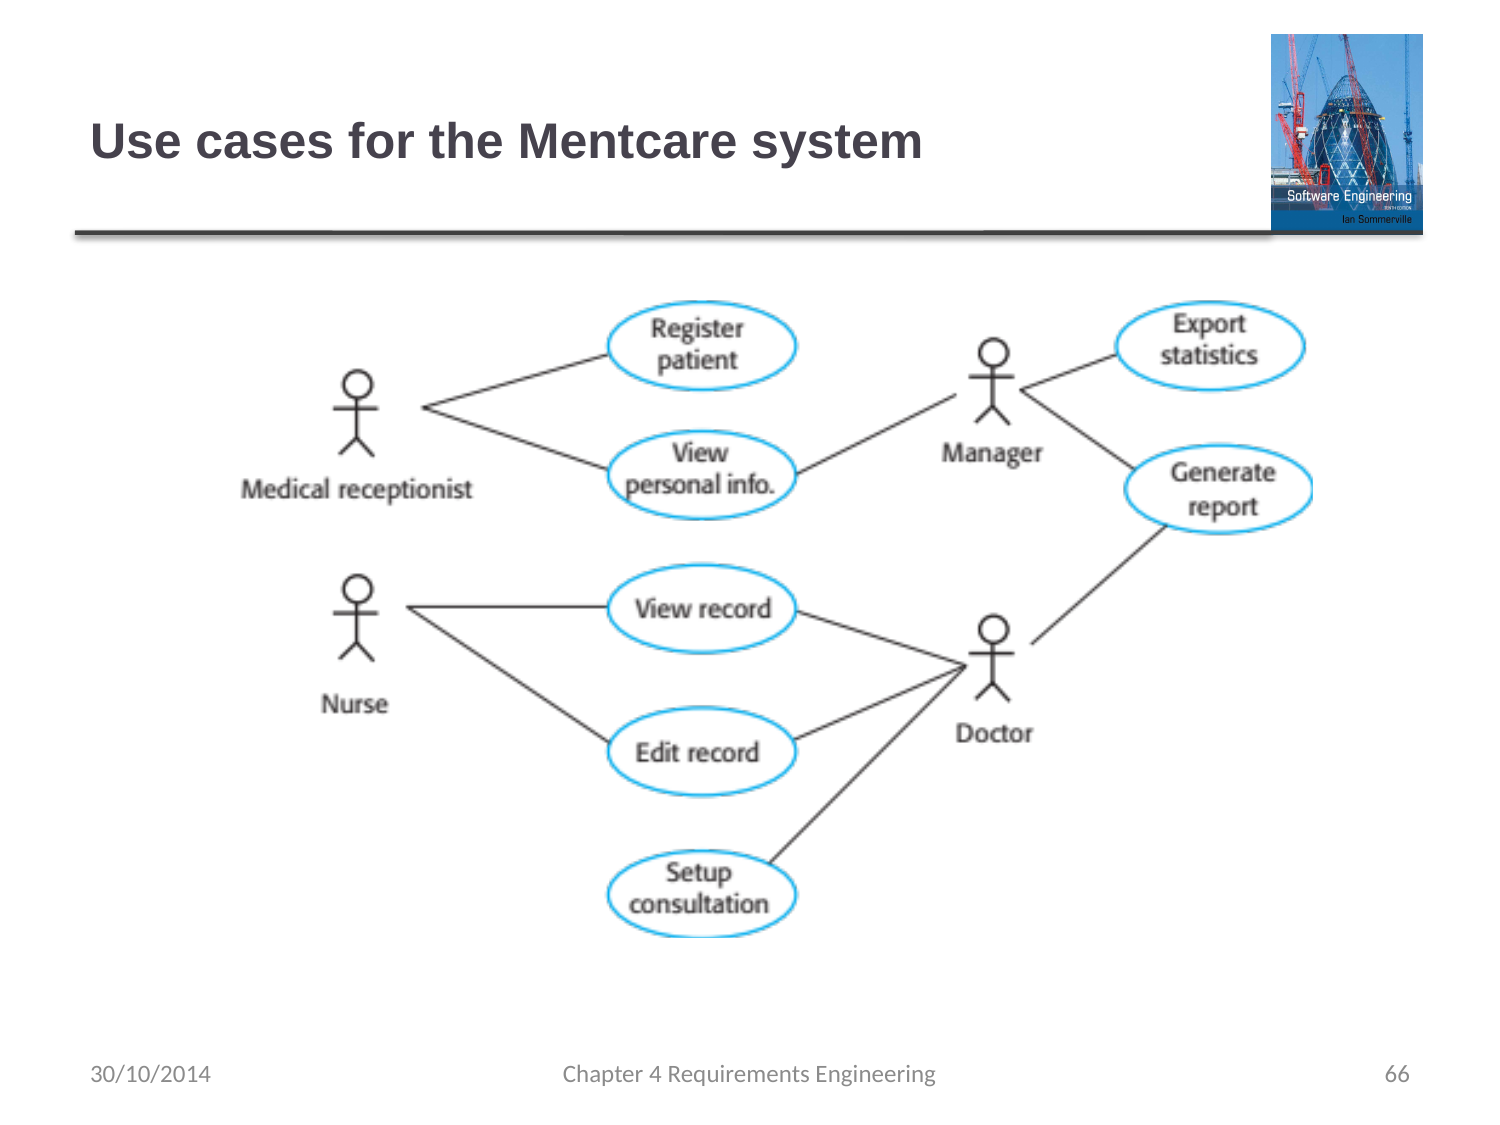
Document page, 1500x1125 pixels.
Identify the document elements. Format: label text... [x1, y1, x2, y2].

picture [237, 299, 1314, 938]
picture [1271, 34, 1423, 230]
slide_number 66 [1074, 1042, 1425, 1103]
title Use cases for the Mentcare system [74, 44, 1272, 233]
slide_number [75, 1042, 425, 1103]
footer Chapter 4 Requirements Engineering [512, 1042, 988, 1103]
